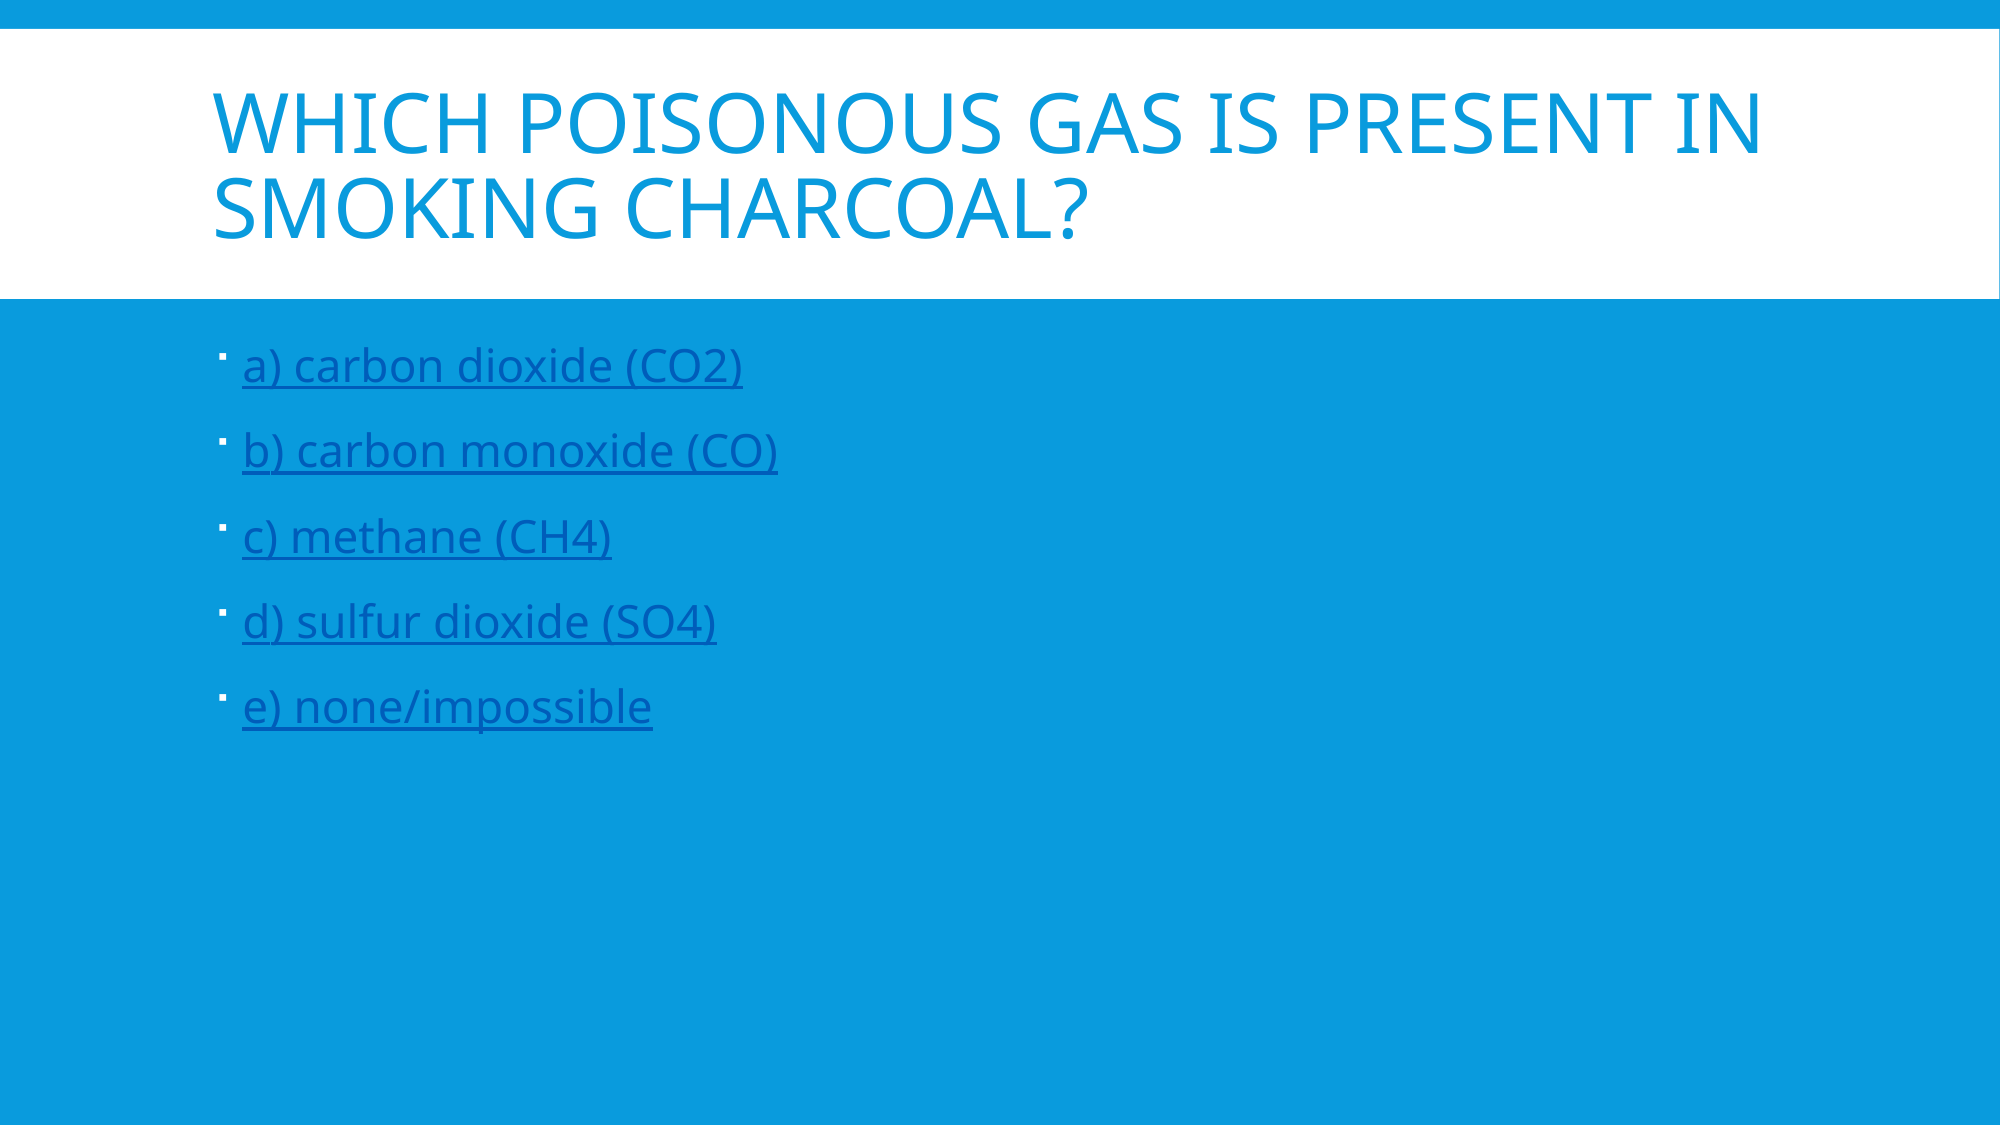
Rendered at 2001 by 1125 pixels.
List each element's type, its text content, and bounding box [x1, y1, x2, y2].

title Which poisonous gas is present in smoking charcoal? [197, 46, 1803, 295]
list a) carbon dioxide (CO2) b) carbon monoxide (CO) c) methane (CH4) d) sulfur dioxide (SO4) e) none/impossible [197, 329, 1803, 1020]
